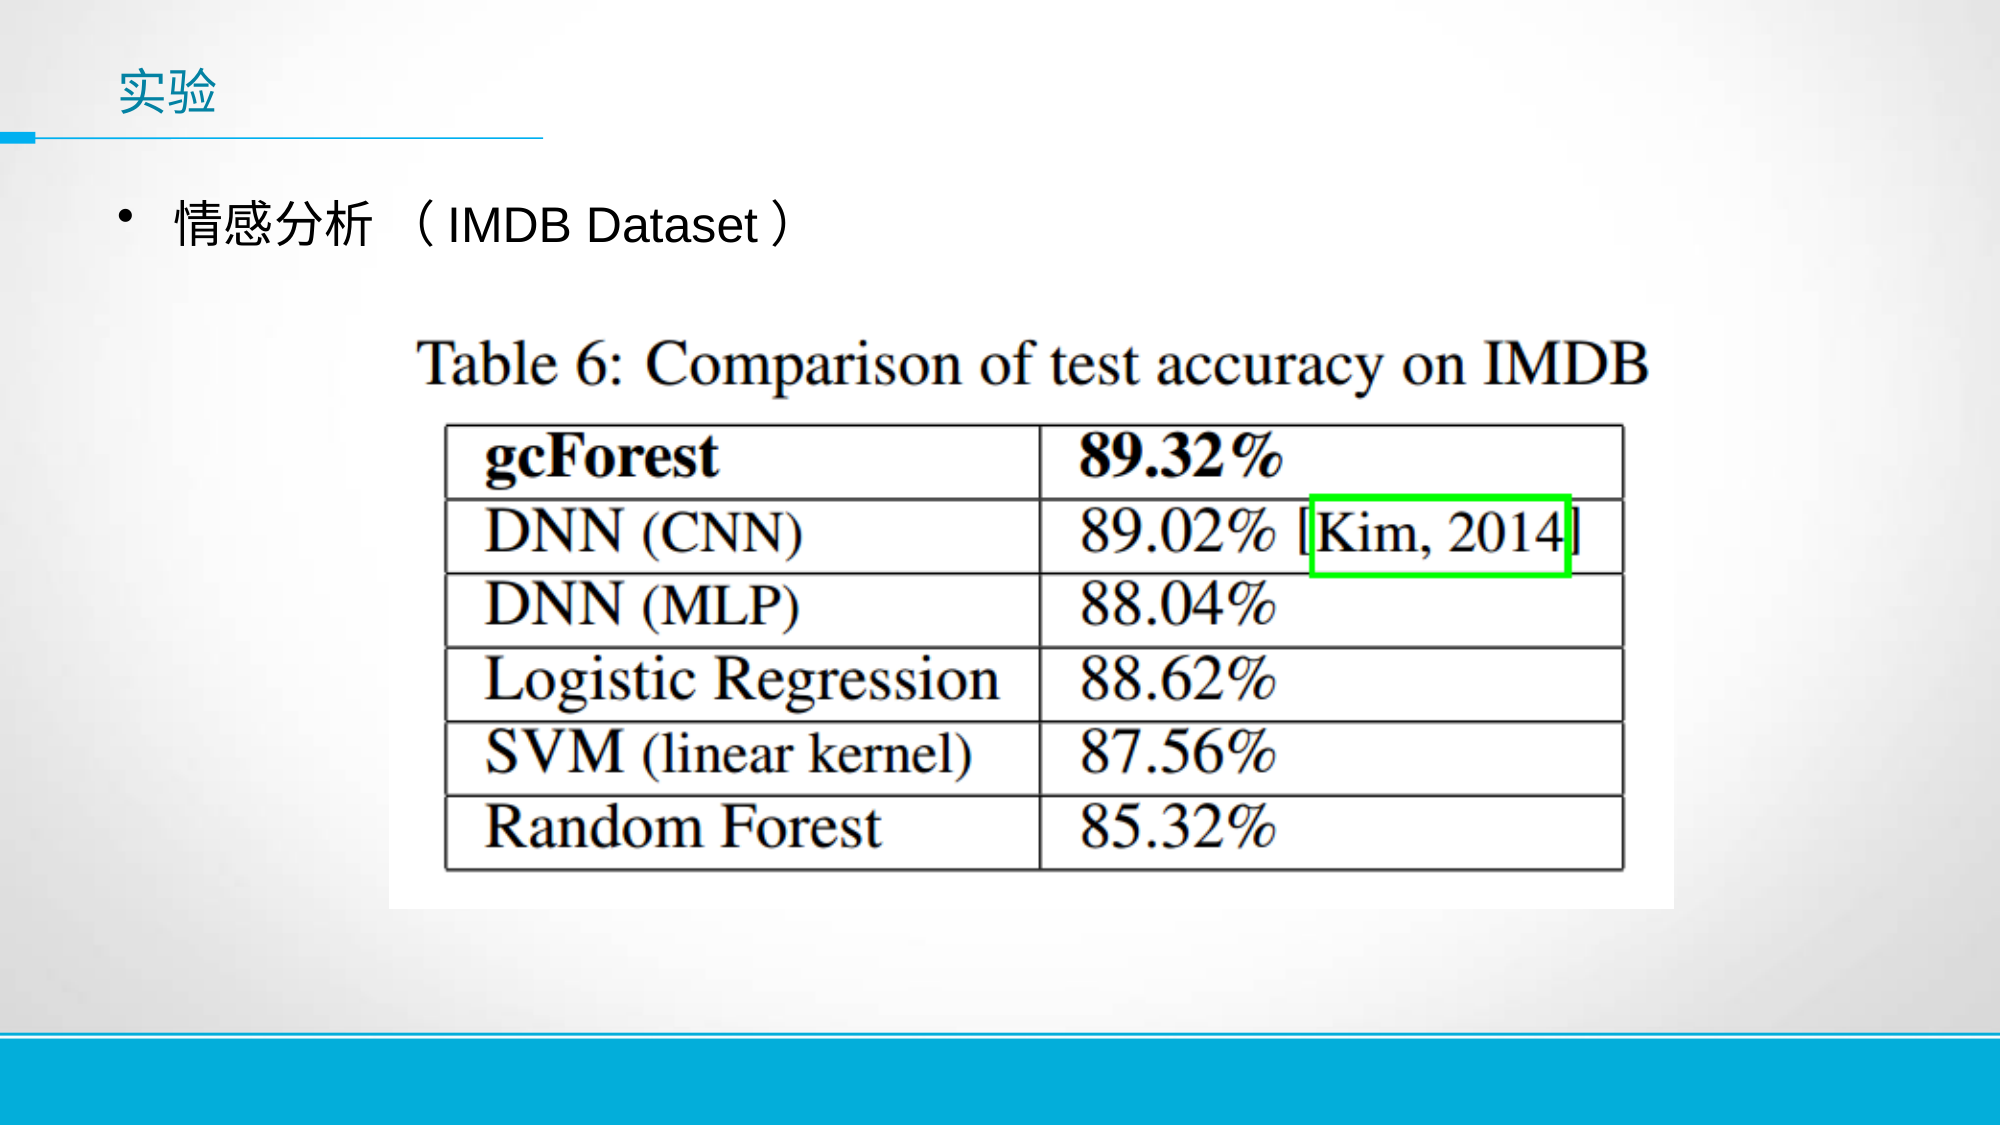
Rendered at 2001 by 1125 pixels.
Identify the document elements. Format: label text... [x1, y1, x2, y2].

list 情感分析 （IMDB Dataset） [102, 184, 1903, 988]
title 实验 [102, 42, 1903, 138]
picture [0, 0, 2000, 1032]
